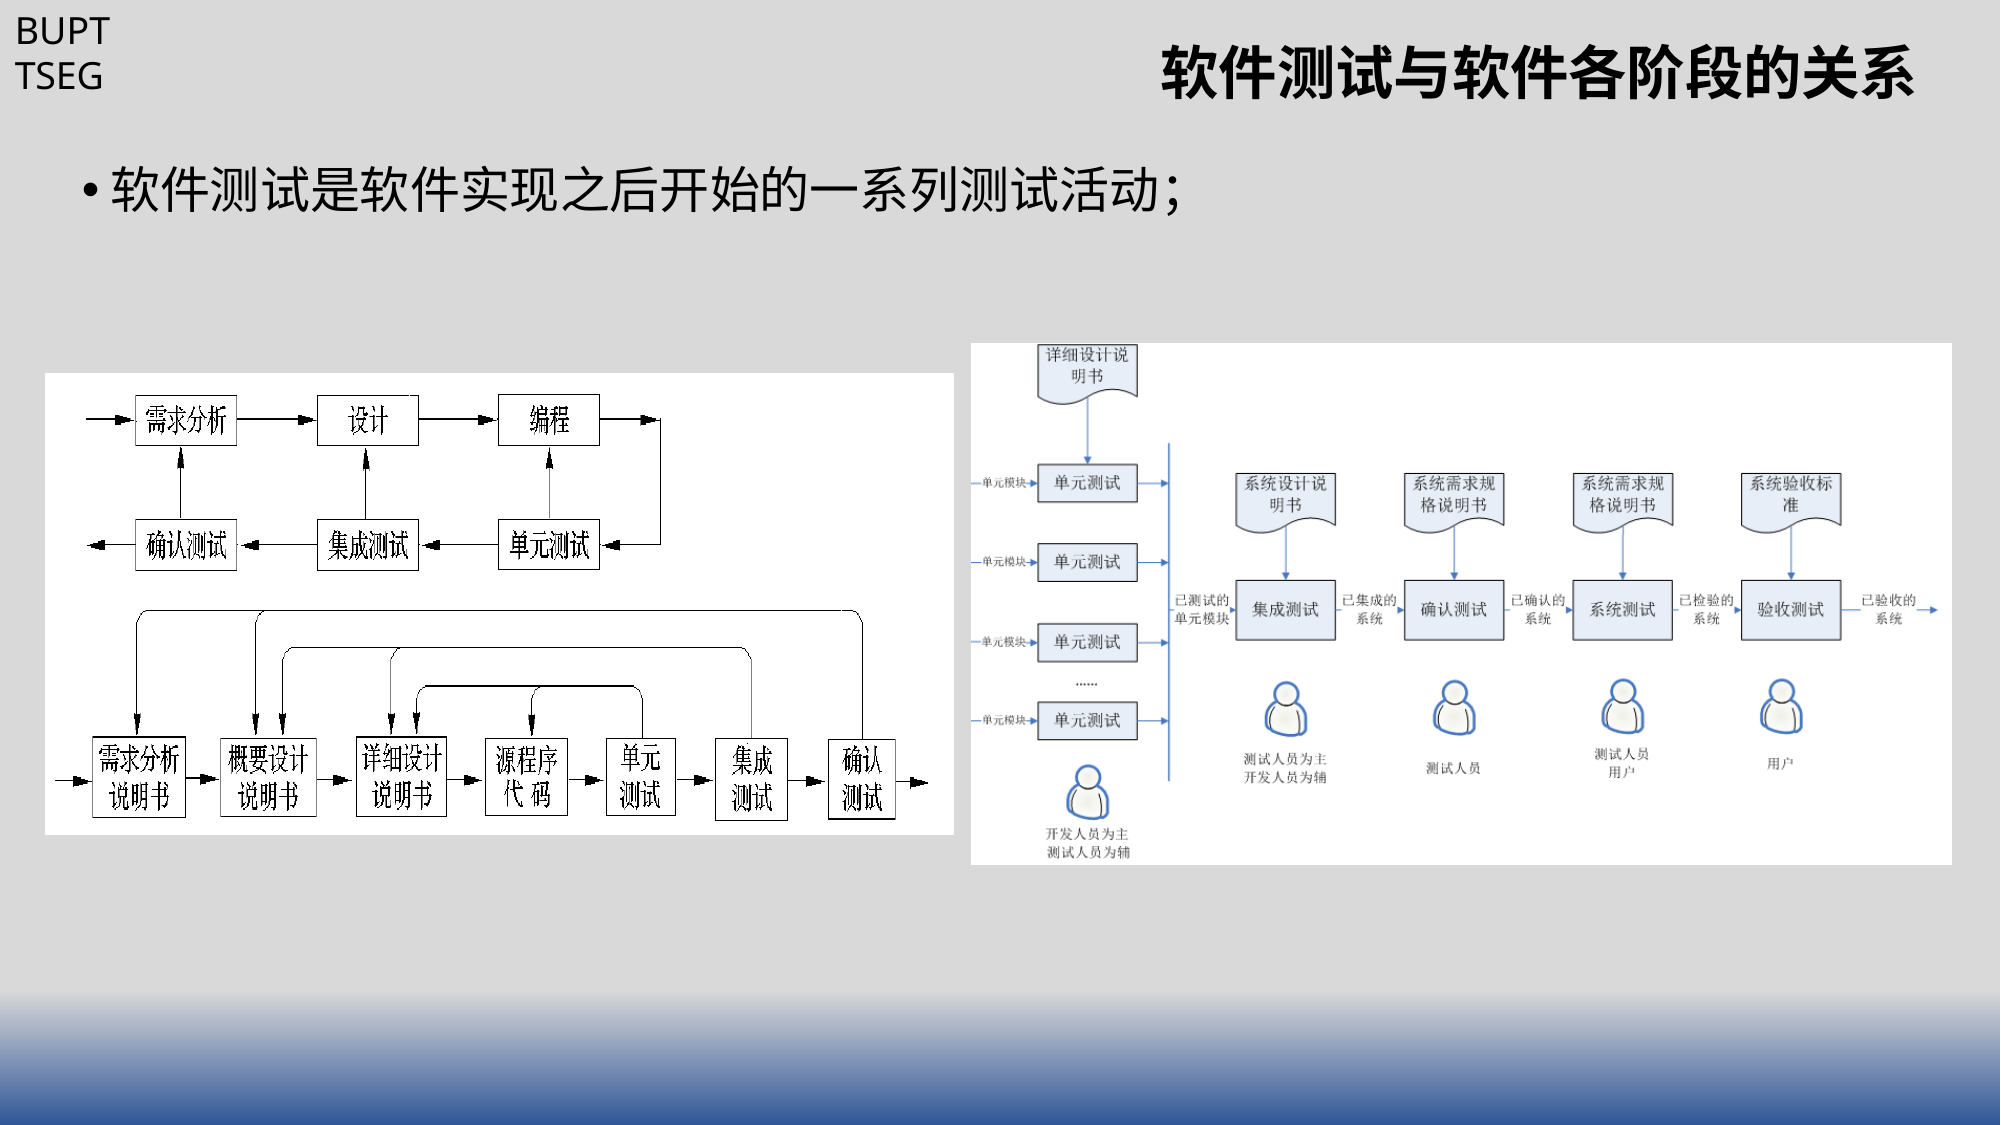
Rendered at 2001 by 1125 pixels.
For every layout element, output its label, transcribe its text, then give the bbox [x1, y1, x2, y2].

list 软件测试是软件实现之后开始的一系列测试活动； [66, 151, 1934, 1014]
picture [971, 343, 1952, 865]
title 软件测试与软件各阶段的关系 [167, 22, 1934, 129]
picture [45, 373, 954, 835]
